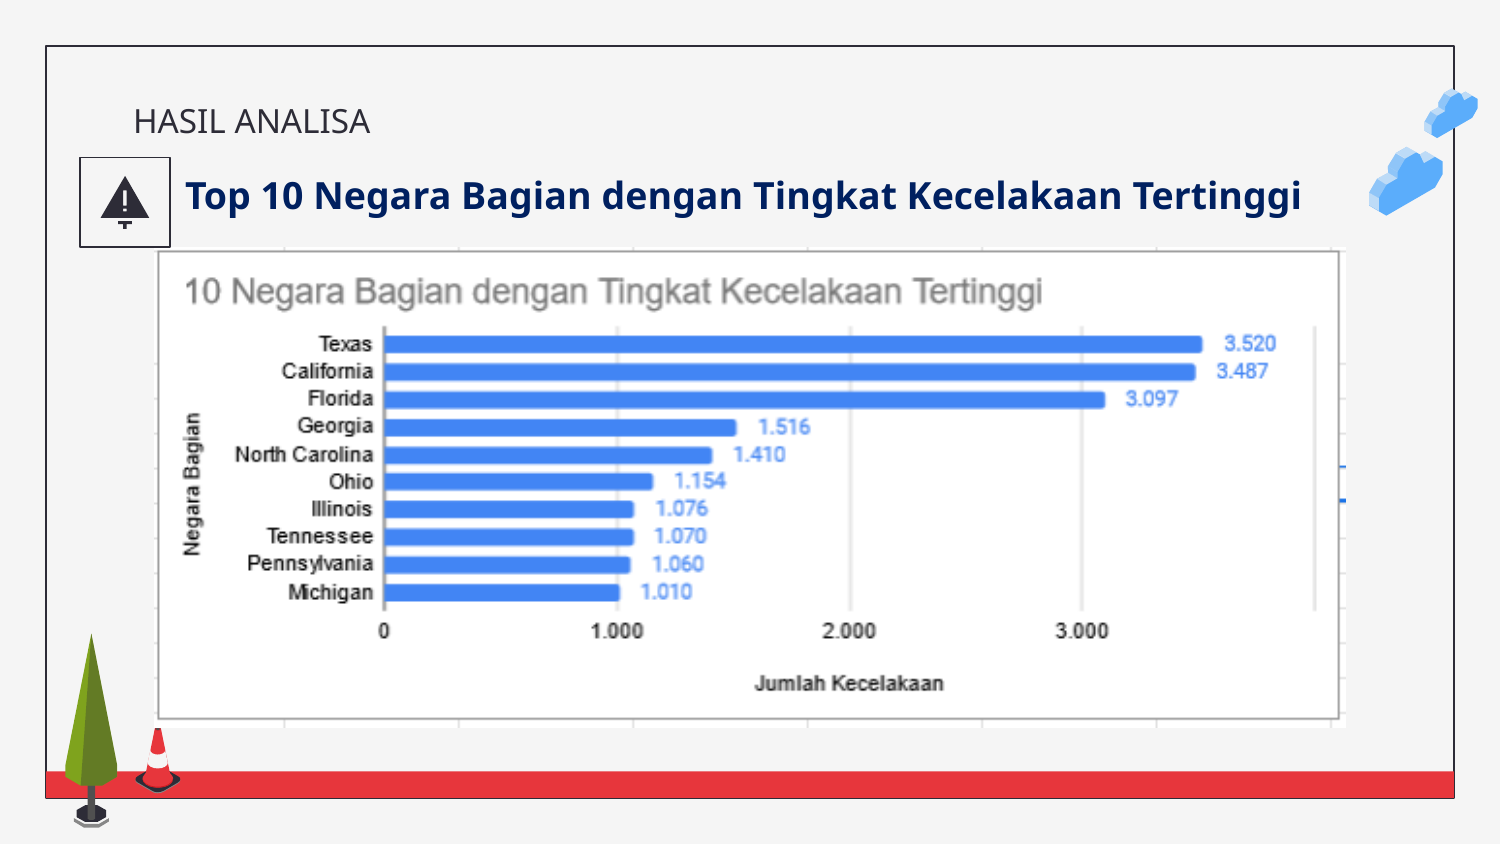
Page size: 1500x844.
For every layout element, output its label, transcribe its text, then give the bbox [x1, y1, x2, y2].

picture [153, 247, 1347, 729]
subtitle Top 10 Negara Bagian dengan Tingkat Kecelakaan Tertinggi [172, 157, 1483, 535]
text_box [79, 157, 171, 248]
title HASIL ANALISA [118, 85, 1382, 157]
